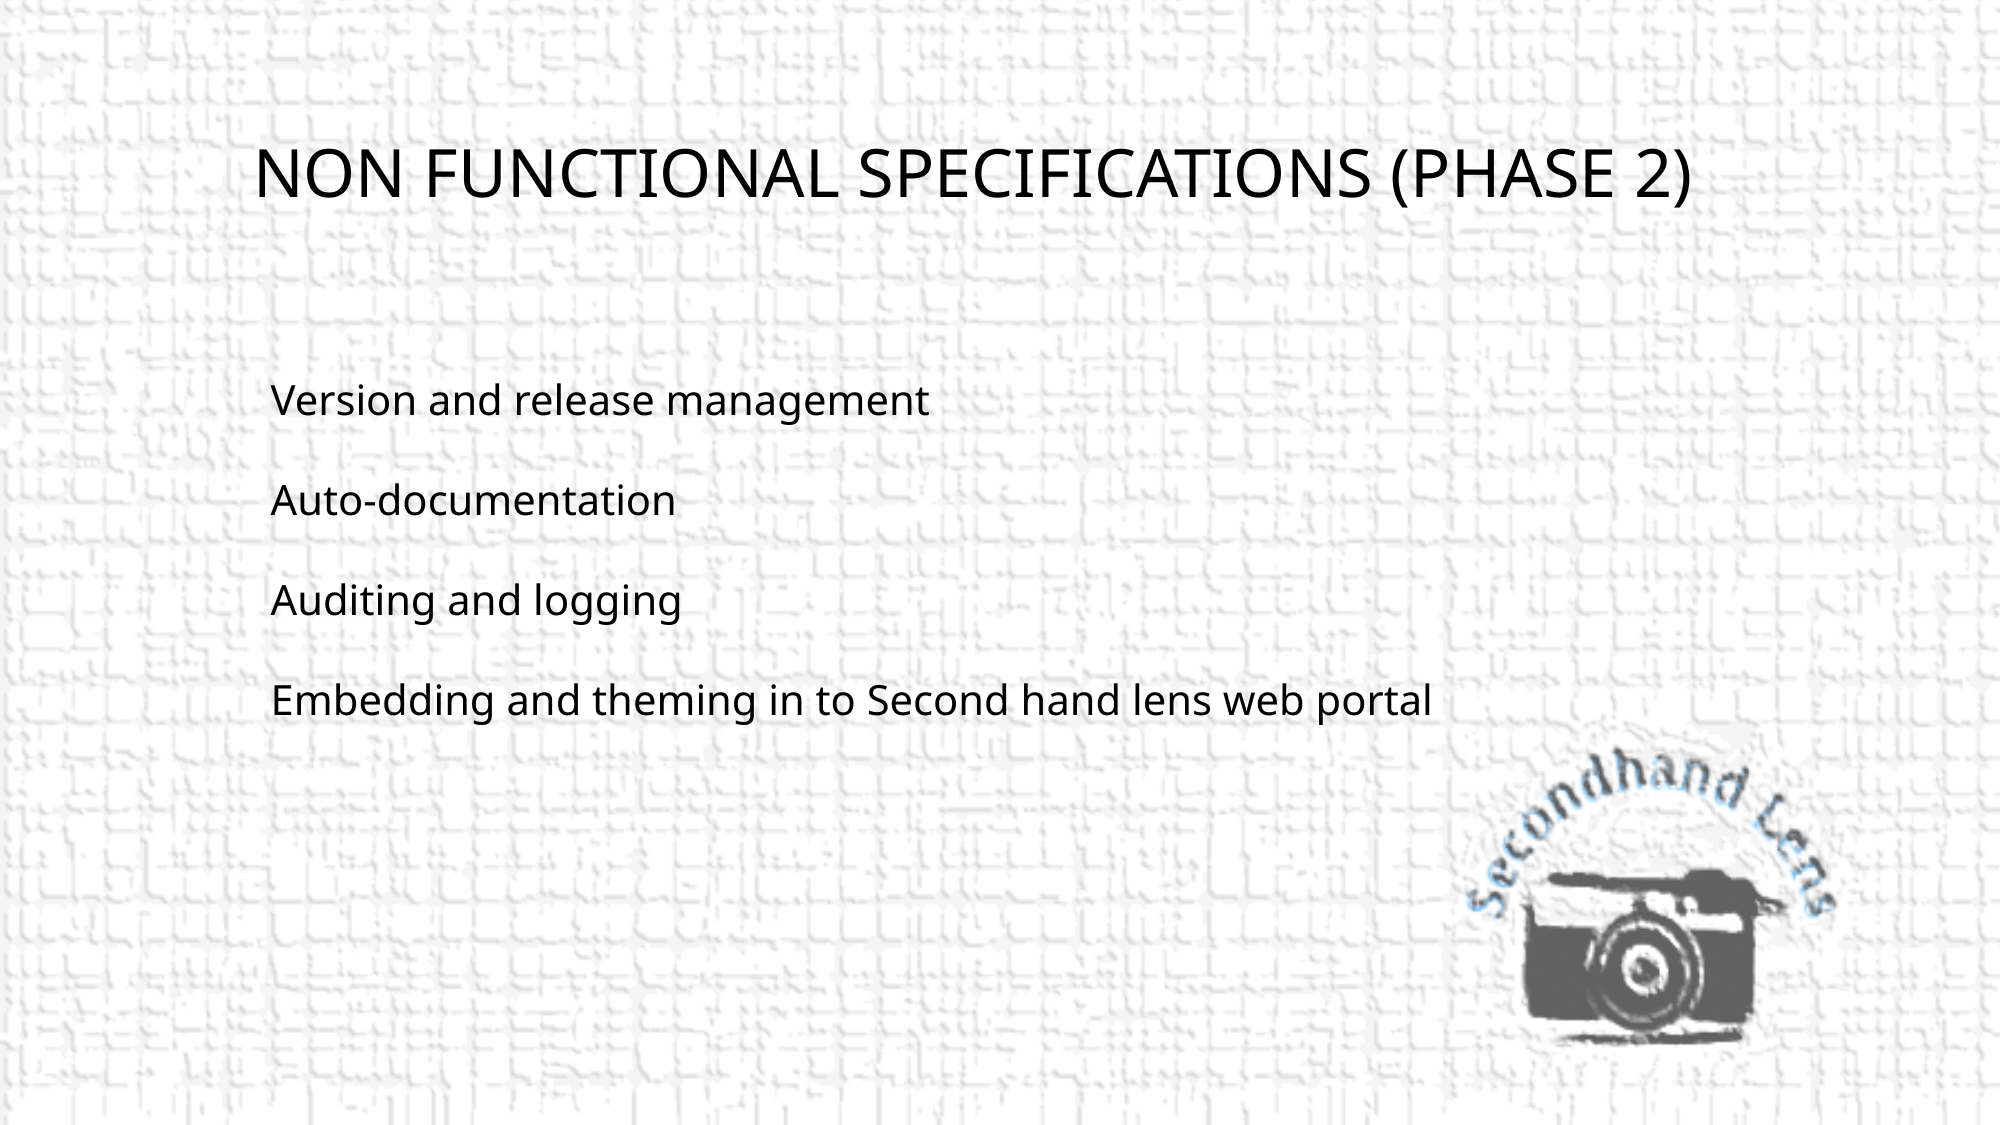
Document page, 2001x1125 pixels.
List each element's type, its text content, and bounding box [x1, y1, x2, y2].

text_box Version and release management Auto-documentation Auditing and logging Embedding and theming in to Second hand lens web portal [255, 366, 1682, 732]
title Non functional specifications (Phase 2) [238, 131, 1814, 305]
